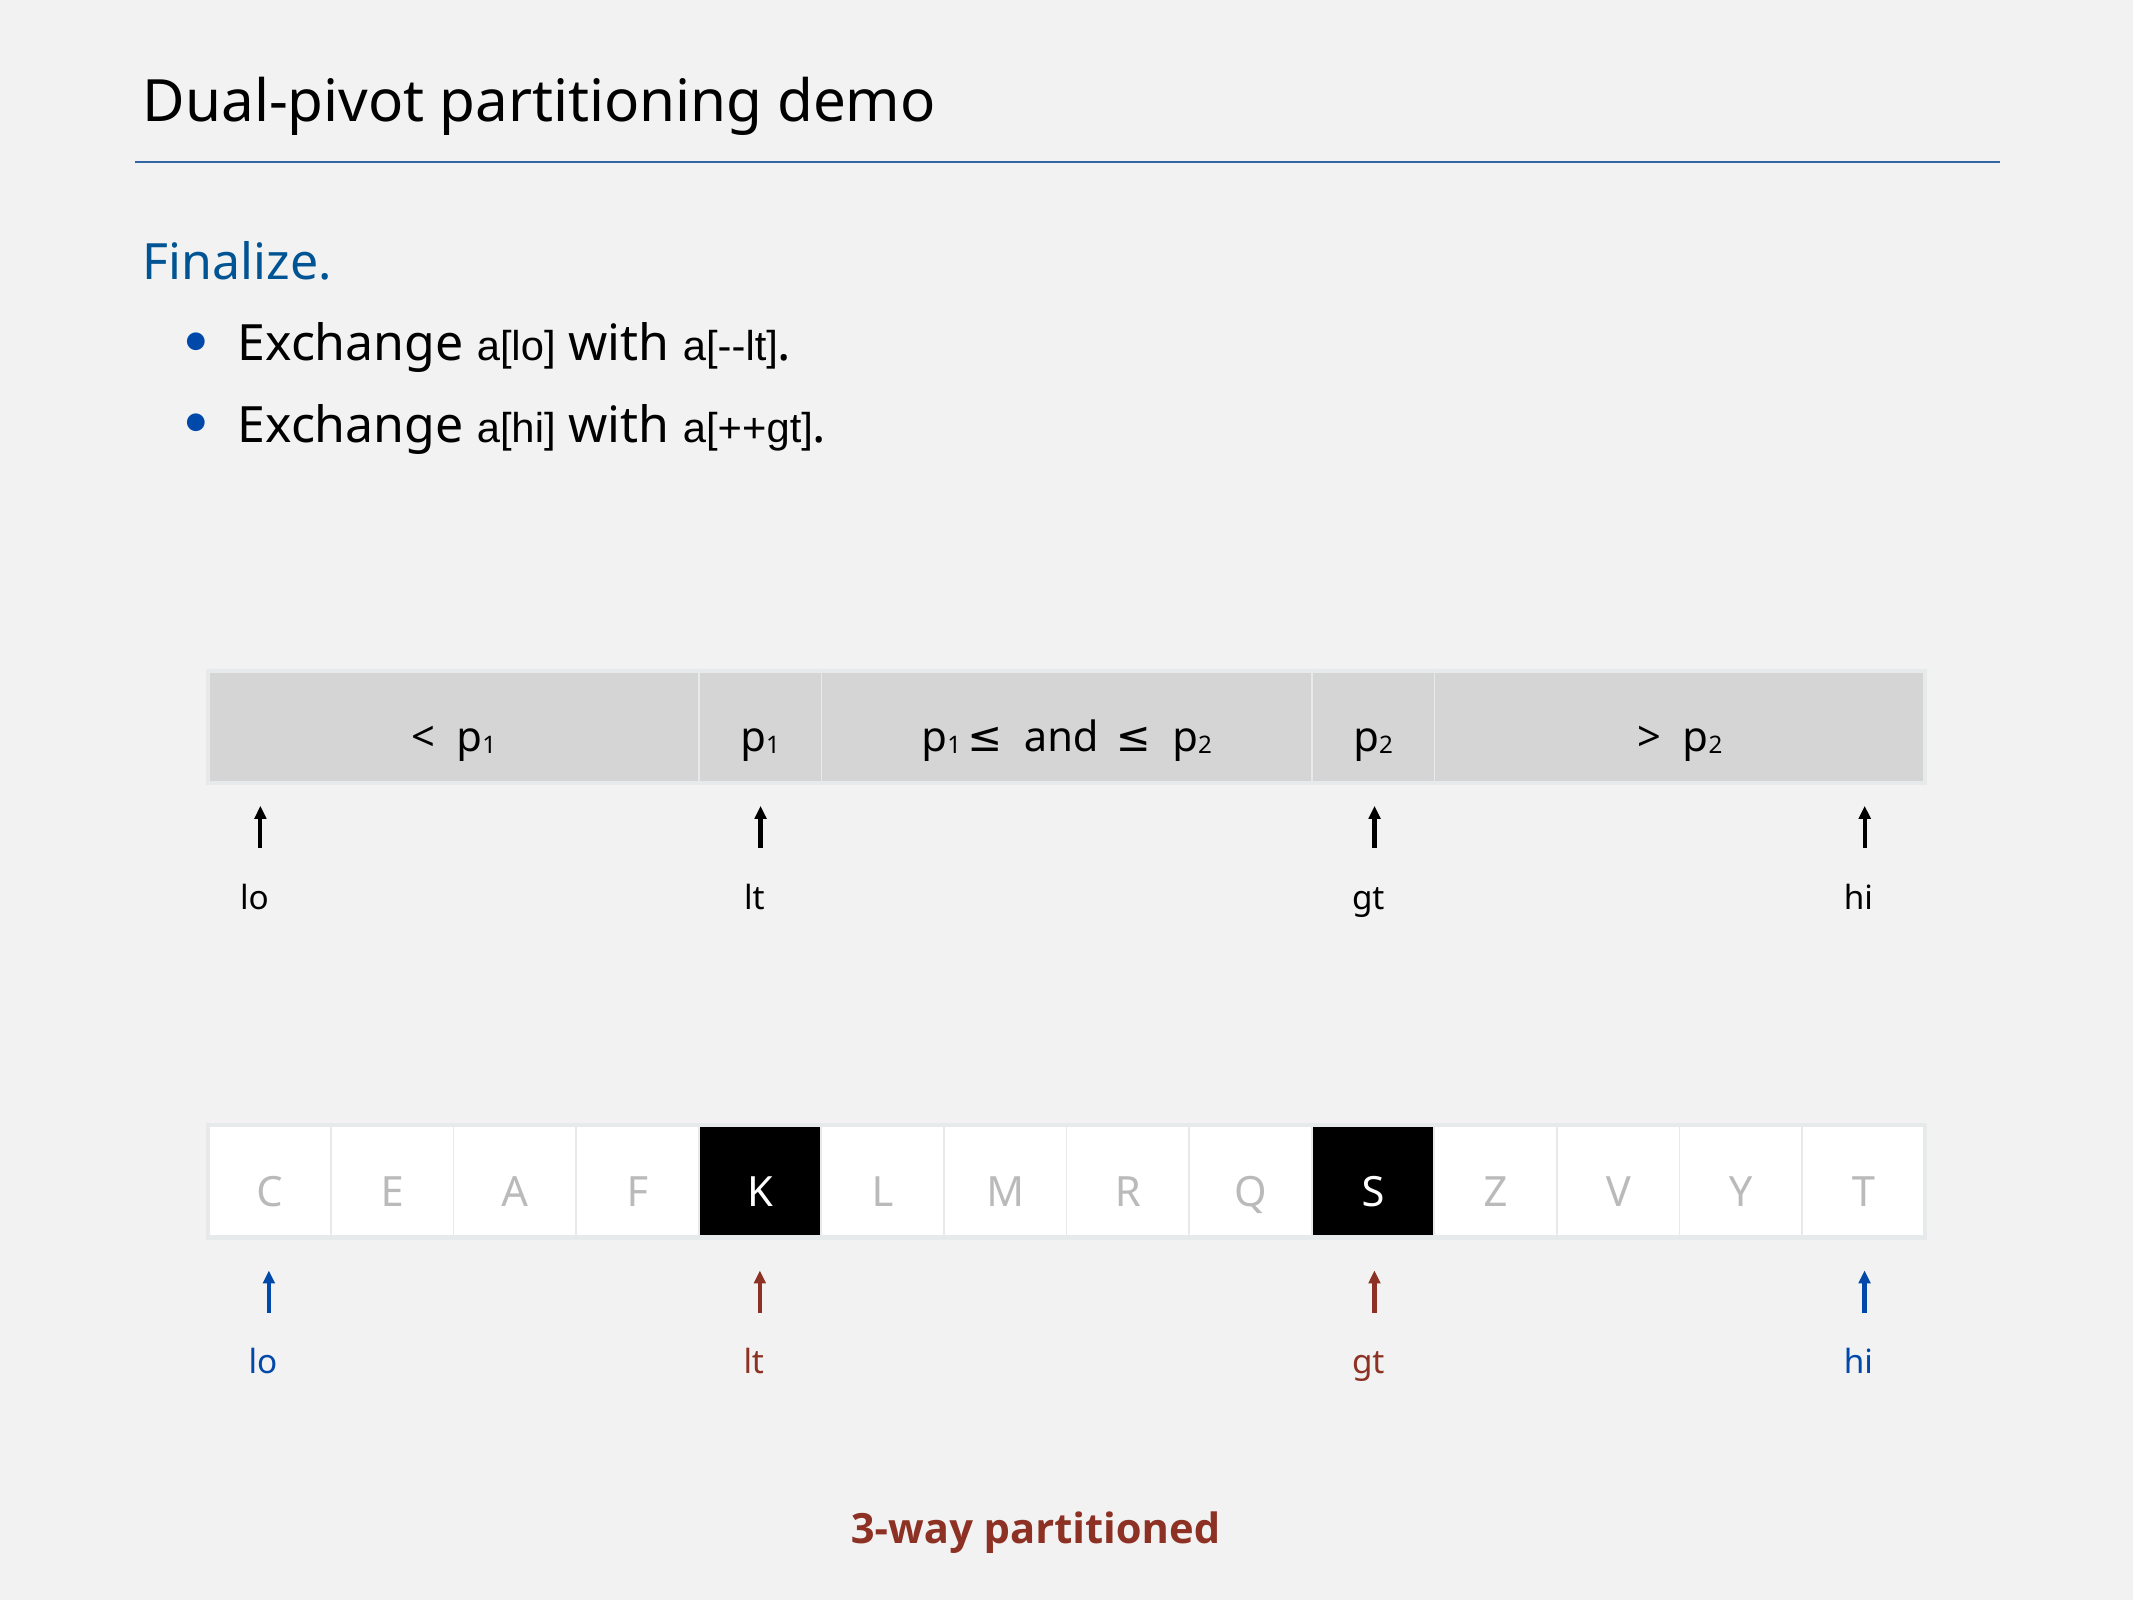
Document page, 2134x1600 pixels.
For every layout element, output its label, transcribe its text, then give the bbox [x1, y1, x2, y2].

table_header p1 ≤ and ≤ p2 [822, 673, 1311, 781]
table_header M [945, 1127, 1066, 1235]
table_header Y [1680, 1127, 1801, 1235]
table_header L [822, 1127, 943, 1235]
table_header T [1803, 1127, 1923, 1235]
table_header < p1 [210, 673, 698, 781]
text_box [728, 1270, 780, 1376]
table_header S [1313, 1127, 1433, 1235]
table_header > p2 [1435, 673, 1923, 781]
text_box 3-way partitioned [104, 1477, 1967, 1552]
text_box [233, 1270, 293, 1376]
table_header Z [1435, 1127, 1556, 1235]
table_header K [700, 1127, 820, 1235]
table_header Q [1190, 1127, 1311, 1235]
table_header F [577, 1127, 698, 1235]
table_header C [210, 1127, 330, 1235]
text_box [1337, 805, 1400, 911]
table_header R [1067, 1127, 1188, 1235]
title Dual-pivot partitioning demo [132, 0, 2001, 134]
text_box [1337, 1270, 1400, 1376]
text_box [1828, 805, 1889, 911]
list Finalize. Exchange a[lo] with a[--lt]. Exchange a[hi] with a[++gt]. [132, 207, 2001, 1543]
table_header p1 [700, 673, 821, 781]
table_header p2 [1313, 673, 1434, 781]
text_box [1828, 1270, 1888, 1376]
table_header A [454, 1127, 575, 1235]
table_header E [332, 1127, 453, 1235]
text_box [224, 805, 284, 911]
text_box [728, 805, 780, 911]
table_header V [1558, 1127, 1679, 1235]
